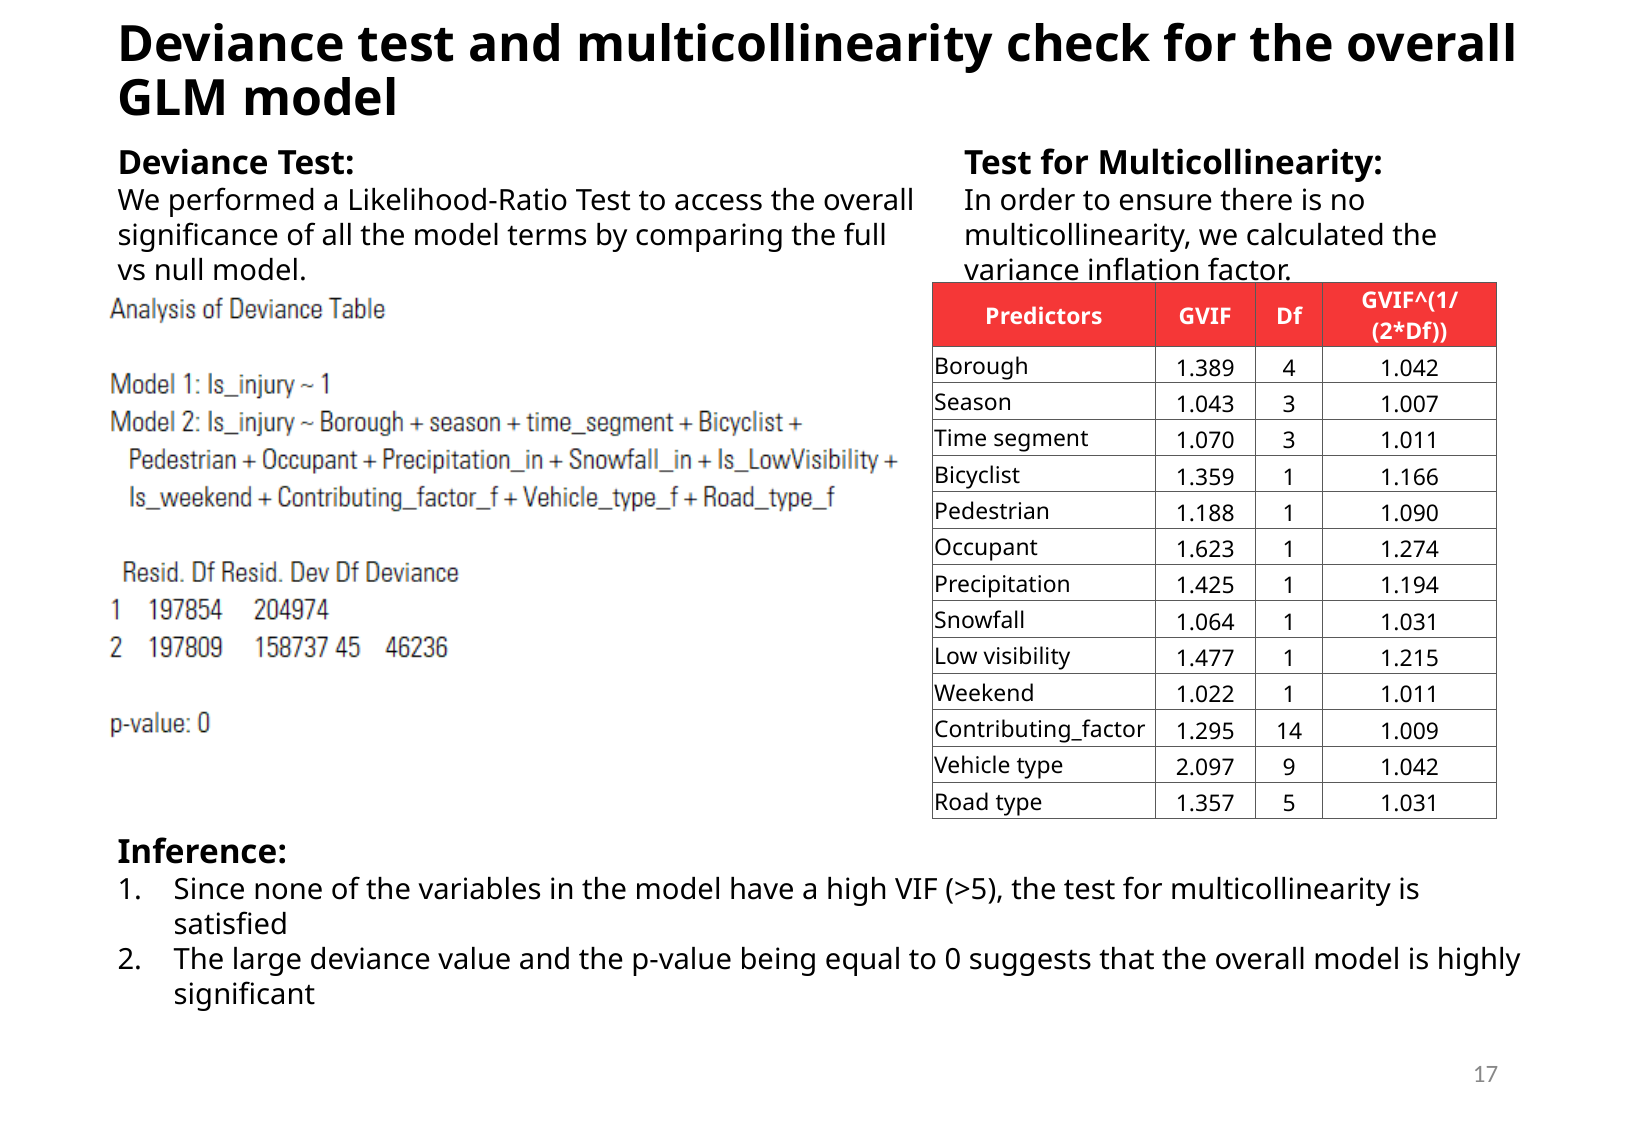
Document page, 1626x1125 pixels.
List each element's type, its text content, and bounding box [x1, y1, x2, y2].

table_cell 1.043 [1156, 383, 1255, 419]
table_cell 1.166 [1323, 456, 1496, 491]
table_cell 1.274 [1323, 529, 1496, 564]
table_cell 1 [1256, 601, 1322, 637]
table_cell Bicyclist [933, 456, 1155, 491]
table_cell Snowfall [933, 601, 1155, 637]
table_cell 1.188 [1156, 492, 1255, 528]
table_cell 2.097 [1156, 747, 1255, 782]
table_cell Vehicle type [933, 747, 1155, 782]
table_header Predictors [933, 283, 1155, 346]
table_cell Low visibility [933, 638, 1155, 673]
text_box Test for Multicollinearity: In order to ensure there is no multicollinearity, we calculated the variance inflation factor. [949, 133, 1575, 259]
table_cell 1.389 [1156, 347, 1255, 382]
table_cell 1 [1256, 565, 1322, 600]
table_cell 1.031 [1323, 601, 1496, 637]
picture [104, 284, 924, 742]
table_cell 1.623 [1156, 529, 1255, 564]
table_cell 5 [1256, 783, 1322, 818]
slide_number 17 [1147, 1042, 1514, 1103]
table_header GVIF^(1/(2*Df)) [1323, 283, 1496, 346]
table_cell 1.194 [1323, 565, 1496, 600]
table_cell 1.357 [1156, 783, 1255, 818]
table_cell 1.215 [1323, 638, 1496, 673]
table_cell 1.022 [1156, 674, 1255, 709]
table_cell 1 [1256, 492, 1322, 528]
table_cell 1.070 [1156, 420, 1255, 455]
table_cell 1.477 [1156, 638, 1255, 673]
table_cell Precipitation [933, 565, 1155, 600]
table_cell 1.007 [1323, 383, 1496, 419]
table_cell 1 [1256, 674, 1322, 709]
table_cell 1.042 [1323, 747, 1496, 782]
table_cell 1.031 [1323, 783, 1496, 818]
table_cell 1 [1256, 456, 1322, 491]
table_cell 1.295 [1156, 710, 1255, 746]
table_header GVIF [1156, 283, 1255, 346]
table_cell Season [933, 383, 1155, 419]
table_cell 14 [1256, 710, 1322, 746]
table_cell 3 [1256, 383, 1322, 419]
table_cell Borough [933, 347, 1155, 382]
text_box Inference: Since none of the variables in the model have a high VIF (>5), the test for multicollinearity is satisfied The large deviance value and the p-value being equal to 0 suggests that the overall model is highly significant [102, 822, 1546, 985]
table_cell 1.042 [1323, 347, 1496, 382]
table_cell 3 [1256, 420, 1322, 455]
table_cell Road type [933, 783, 1155, 818]
table_cell Time segment [933, 420, 1155, 455]
text_box Deviance test and multicollinearity check for the overall GLM model [102, 13, 1546, 134]
table_cell Contributing_factor [933, 710, 1155, 746]
table_cell 1.064 [1156, 601, 1255, 637]
table_cell 1.425 [1156, 565, 1255, 600]
text_box Deviance Test: We performed a Likelihood-Ratio Test to access the overall significance of all the model terms by comparing the full vs null model. [102, 134, 933, 259]
table_cell Occupant [933, 529, 1155, 564]
table_cell 1.090 [1323, 492, 1496, 528]
table_cell 1.009 [1323, 710, 1496, 746]
table_cell 1.359 [1156, 456, 1255, 491]
table_header Df [1256, 283, 1322, 346]
table_cell 1.011 [1323, 420, 1496, 455]
table_cell 9 [1256, 747, 1322, 782]
table_cell 1.011 [1323, 674, 1496, 709]
table_cell Weekend [933, 674, 1155, 709]
table_cell 1 [1256, 638, 1322, 673]
table_cell Pedestrian [933, 492, 1155, 528]
table_cell 4 [1256, 347, 1322, 382]
table_cell 1 [1256, 529, 1322, 564]
